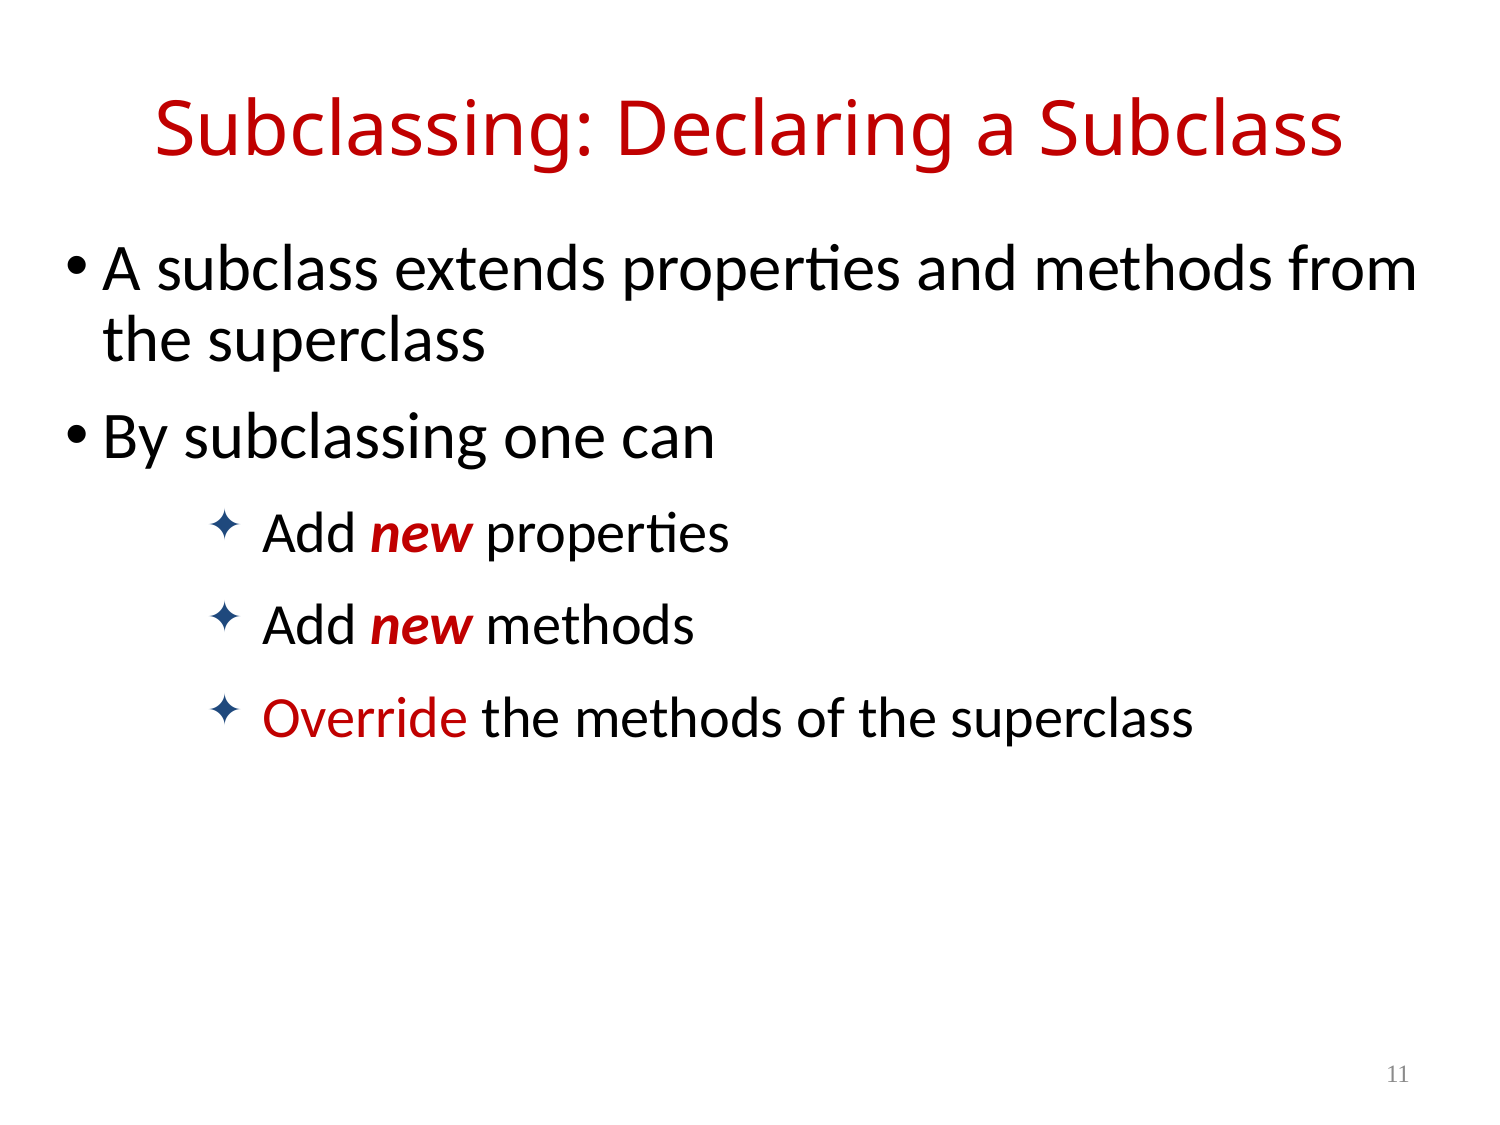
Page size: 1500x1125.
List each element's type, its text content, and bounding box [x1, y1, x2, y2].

list A subclass extends properties and methods from the superclass By subclassing one can Add new properties Add new methods Override the methods of the superclass [50, 224, 1438, 675]
title Subclassing: Declaring a Subclass [112, 62, 1388, 188]
slide_number 11 [1074, 1042, 1425, 1103]
